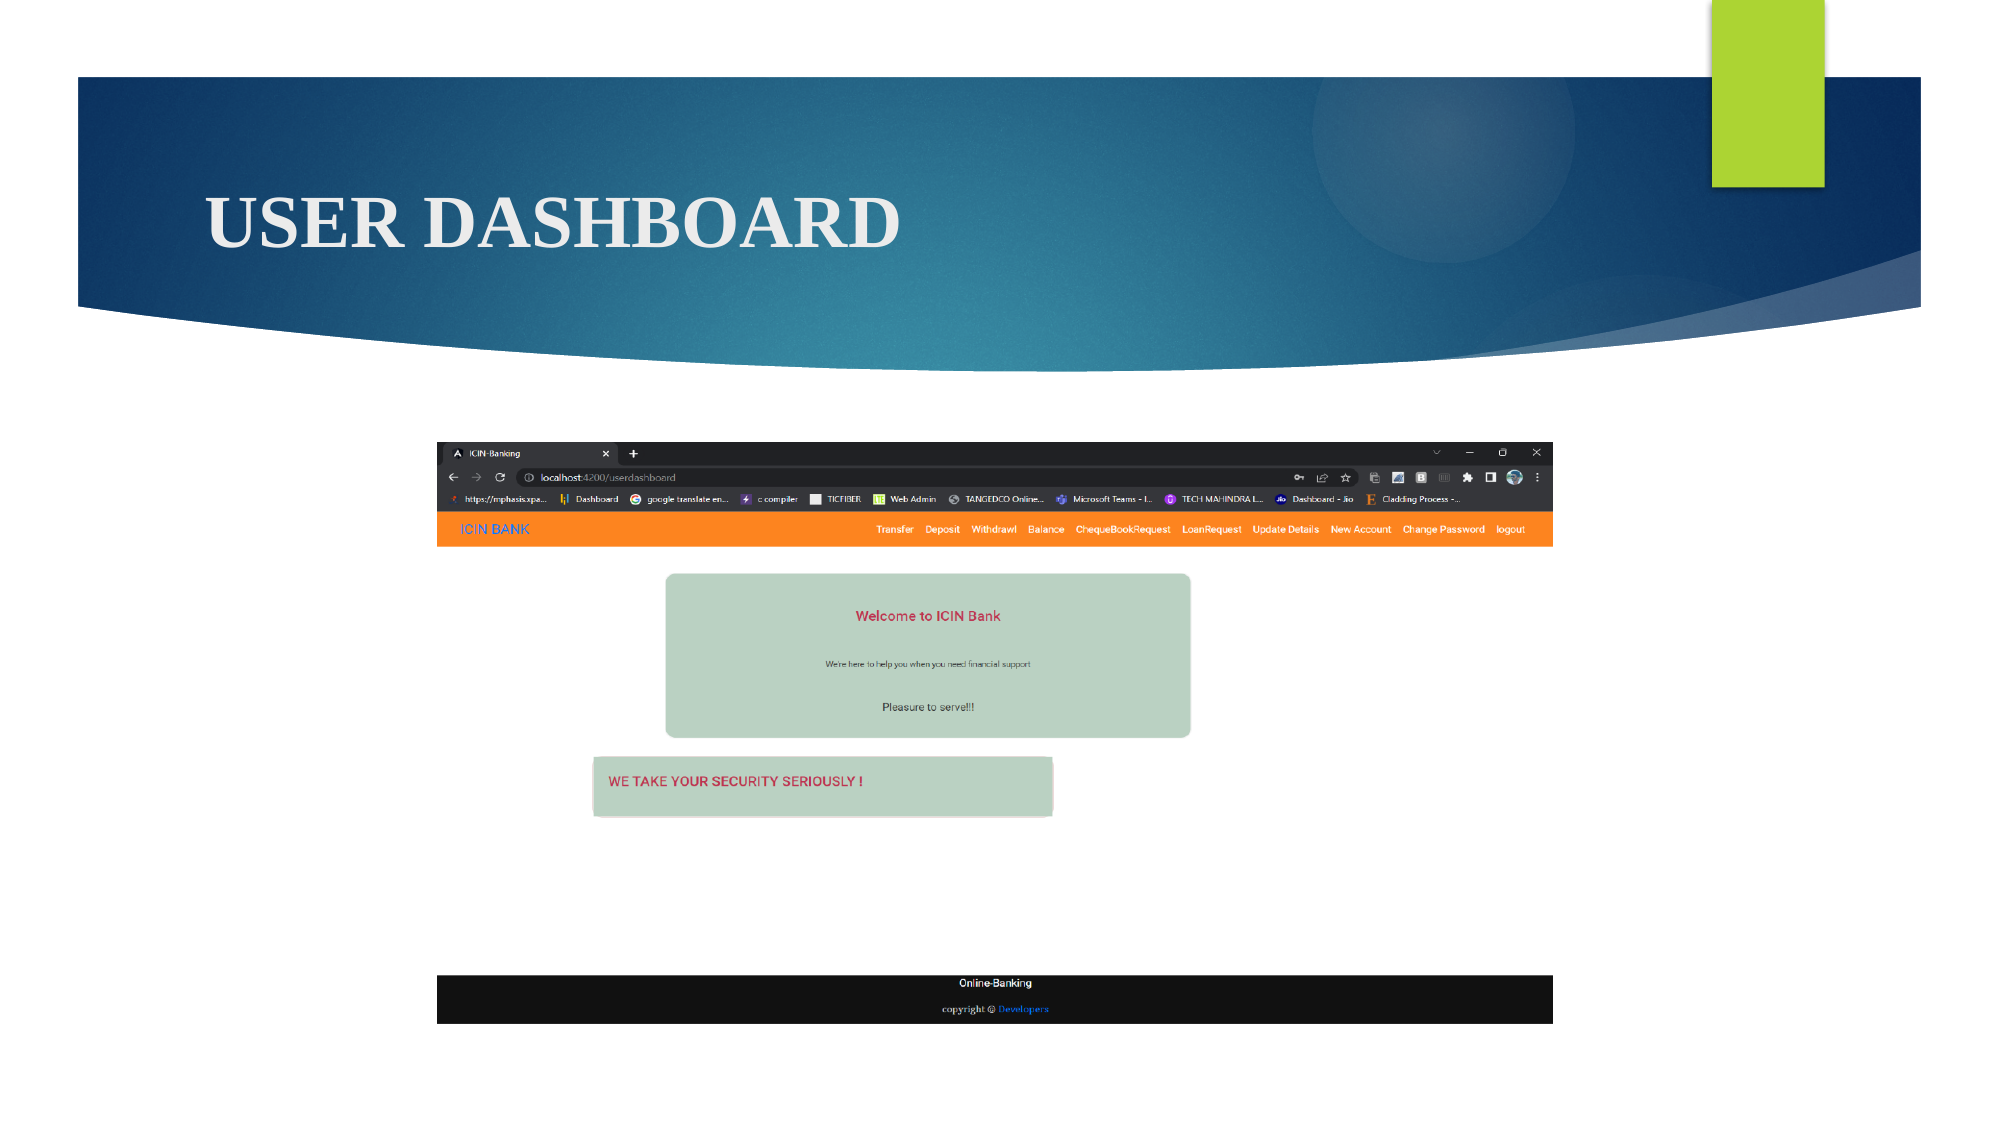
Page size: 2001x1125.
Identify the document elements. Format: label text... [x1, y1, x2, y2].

title USER DASHBOARD [189, 159, 1627, 276]
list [437, 442, 1553, 1024]
